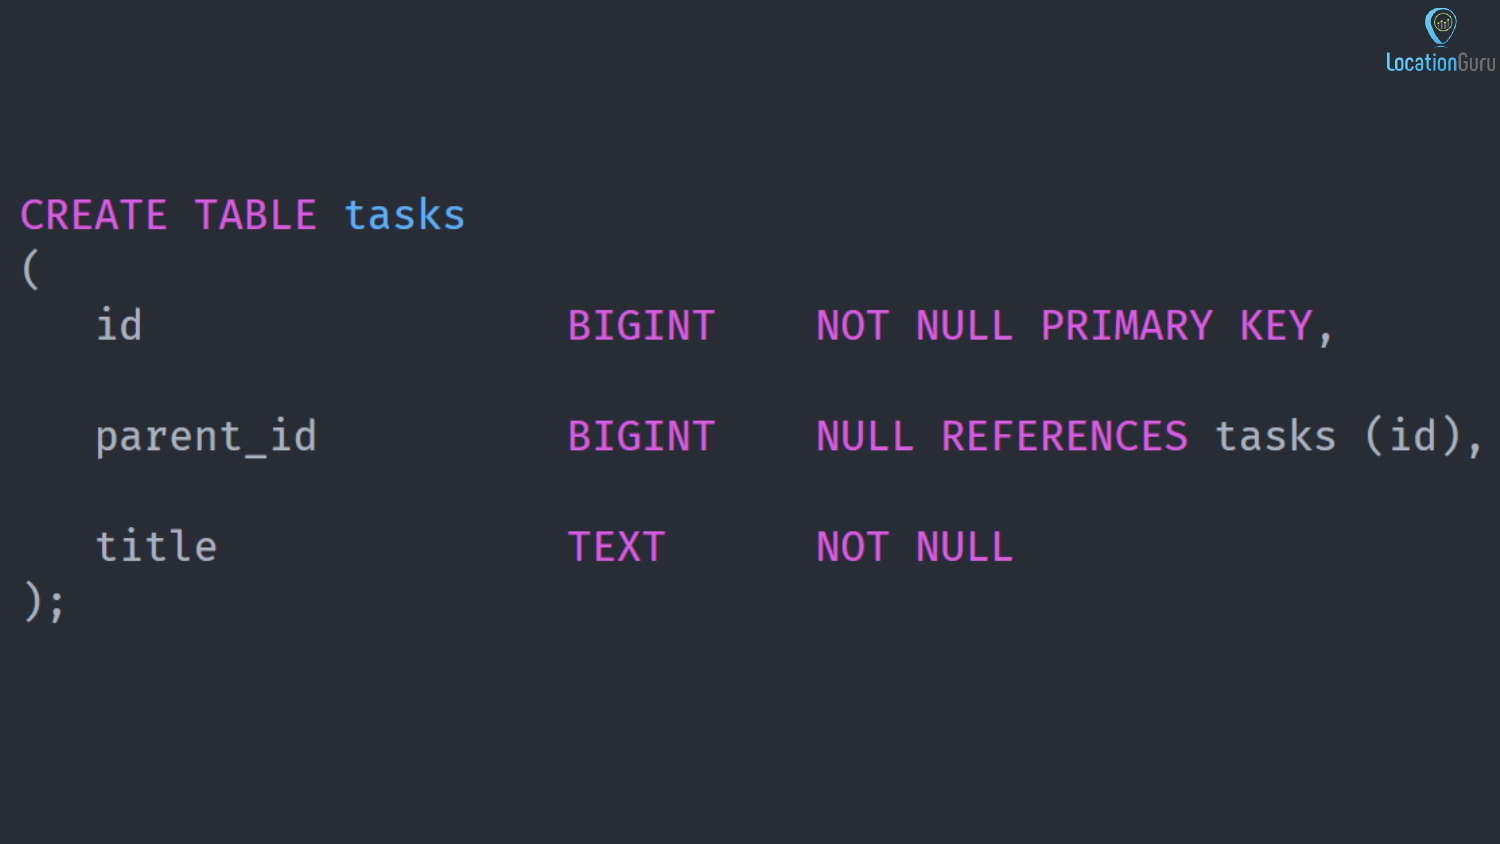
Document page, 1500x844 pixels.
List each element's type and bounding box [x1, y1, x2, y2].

picture [1387, 8, 1495, 71]
picture [0, 178, 1500, 666]
